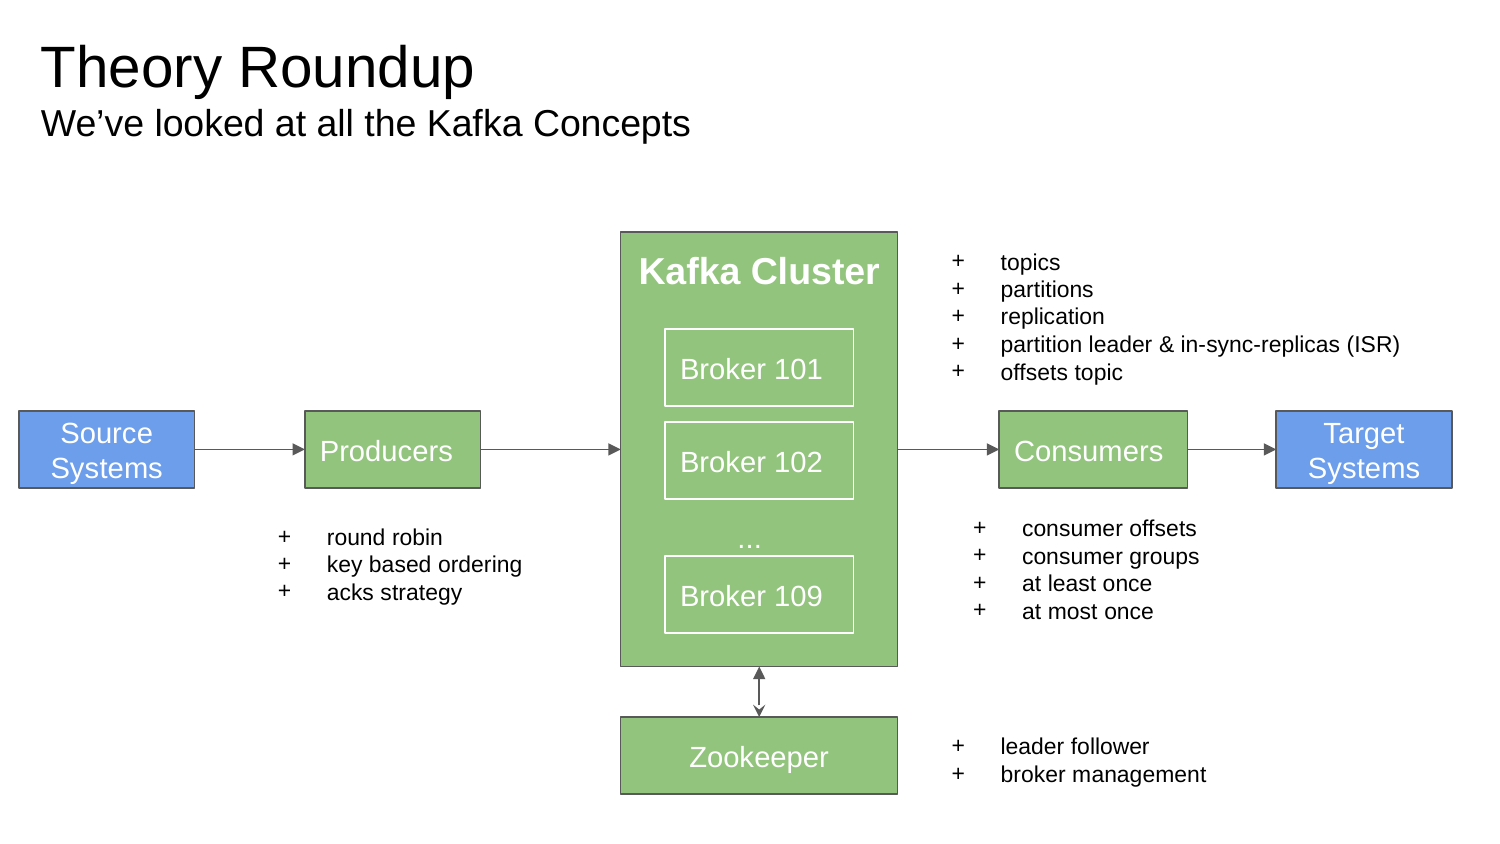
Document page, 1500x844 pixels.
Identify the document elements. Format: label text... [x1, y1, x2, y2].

text_box consumer offsets consumer groups at least once at most once [932, 498, 1446, 673]
text_box ... [702, 503, 798, 551]
text_box Broker 109 [665, 556, 854, 633]
text_box Producers [304, 410, 481, 488]
text_box Source Systems [18, 410, 195, 488]
text_box Zookeeper [620, 716, 898, 794]
text_box leader follower broker management [910, 716, 1424, 794]
text_box Kafka Cluster [620, 232, 898, 667]
text_box Target Systems [1276, 410, 1452, 488]
title Theory Roundup We’ve looked at all the Kafka Concepts [25, 14, 1424, 109]
text_box round robin key based ordering acks strategy [236, 507, 587, 625]
text_box Broker 102 [665, 421, 854, 499]
text_box Broker 101 [665, 328, 854, 406]
text_box topics partitions replication partition leader & in-sync-replicas (ISR) offsets topic [910, 232, 1424, 406]
text_box Consumers [999, 410, 1188, 488]
